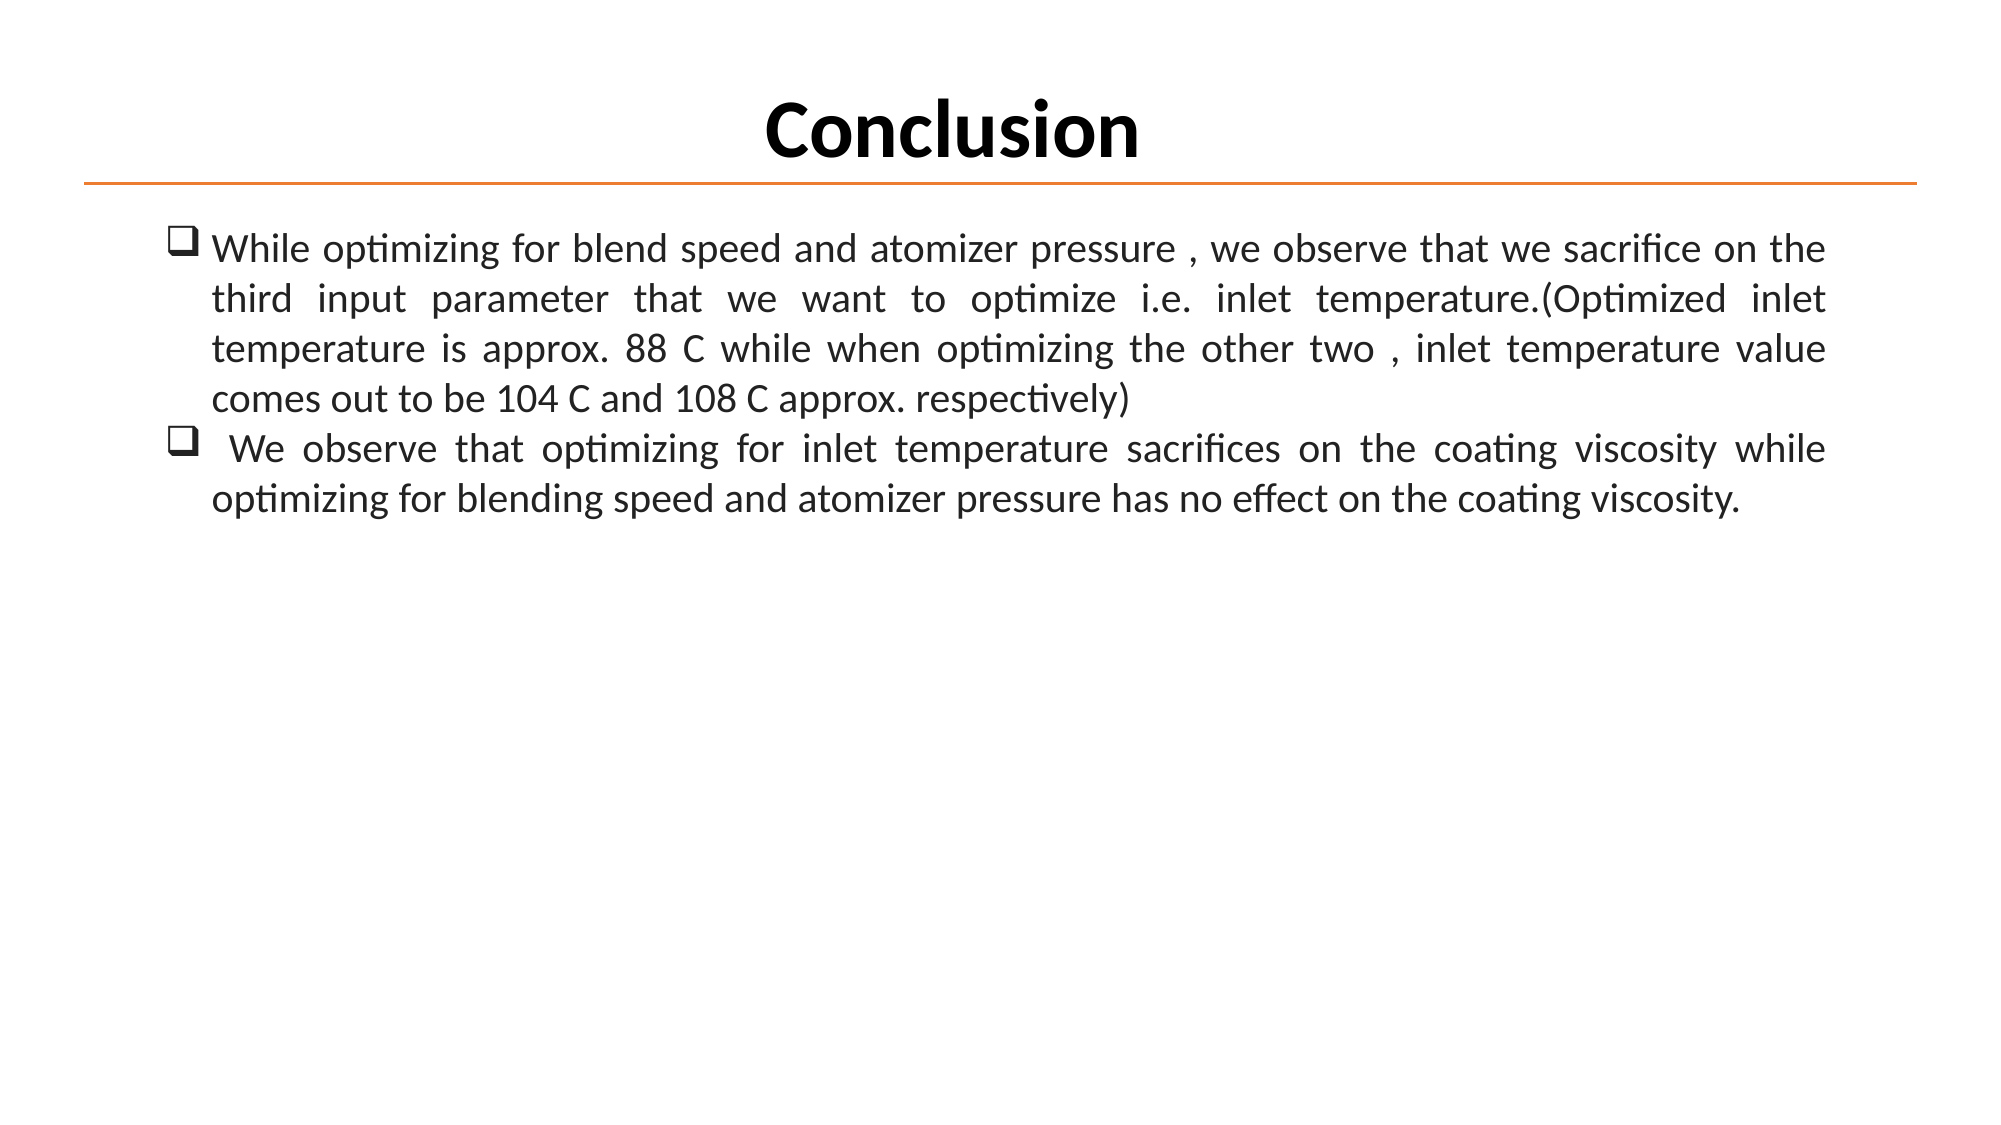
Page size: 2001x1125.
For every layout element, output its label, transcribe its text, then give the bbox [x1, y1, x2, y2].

text_box Conclusion [750, 67, 1301, 182]
text_box While optimizing for blend speed and atomizer pressure , we observe that we sacrifice on the third input parameter that we want to optimize i.e. inlet temperature.(Optimized inlet temperature is approx. 88 C while when optimizing the other two , inlet temperature value comes out to be 104 C and 108 C approx. respectively) We observe that optimizing for inlet temperature sacrifices on the coating viscosity while optimizing for blending speed and atomizer pressure has no effect on the coating viscosity. [149, 213, 1843, 769]
